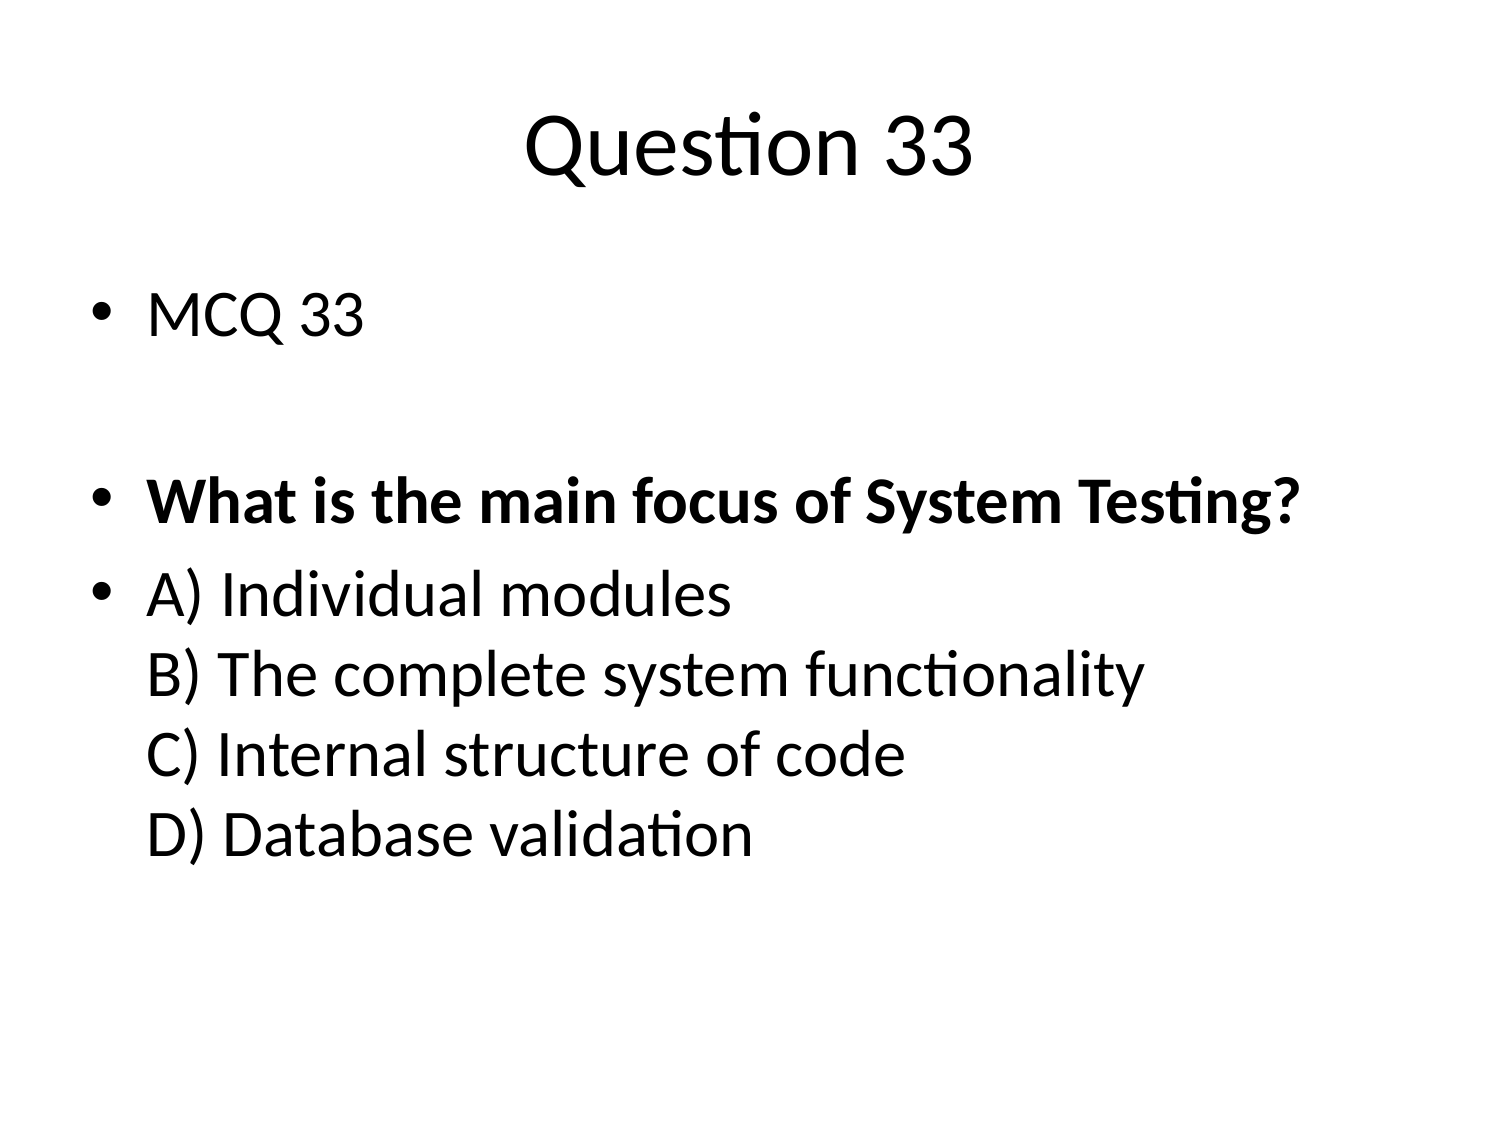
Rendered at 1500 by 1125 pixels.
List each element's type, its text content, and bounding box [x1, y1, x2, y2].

title Question 33 [75, 45, 1425, 233]
list MCQ 33 What is the main focus of System Testing? A) Individual modules B) The complete system functionality C) Internal structure of code D) Database validation [75, 262, 1425, 1005]
